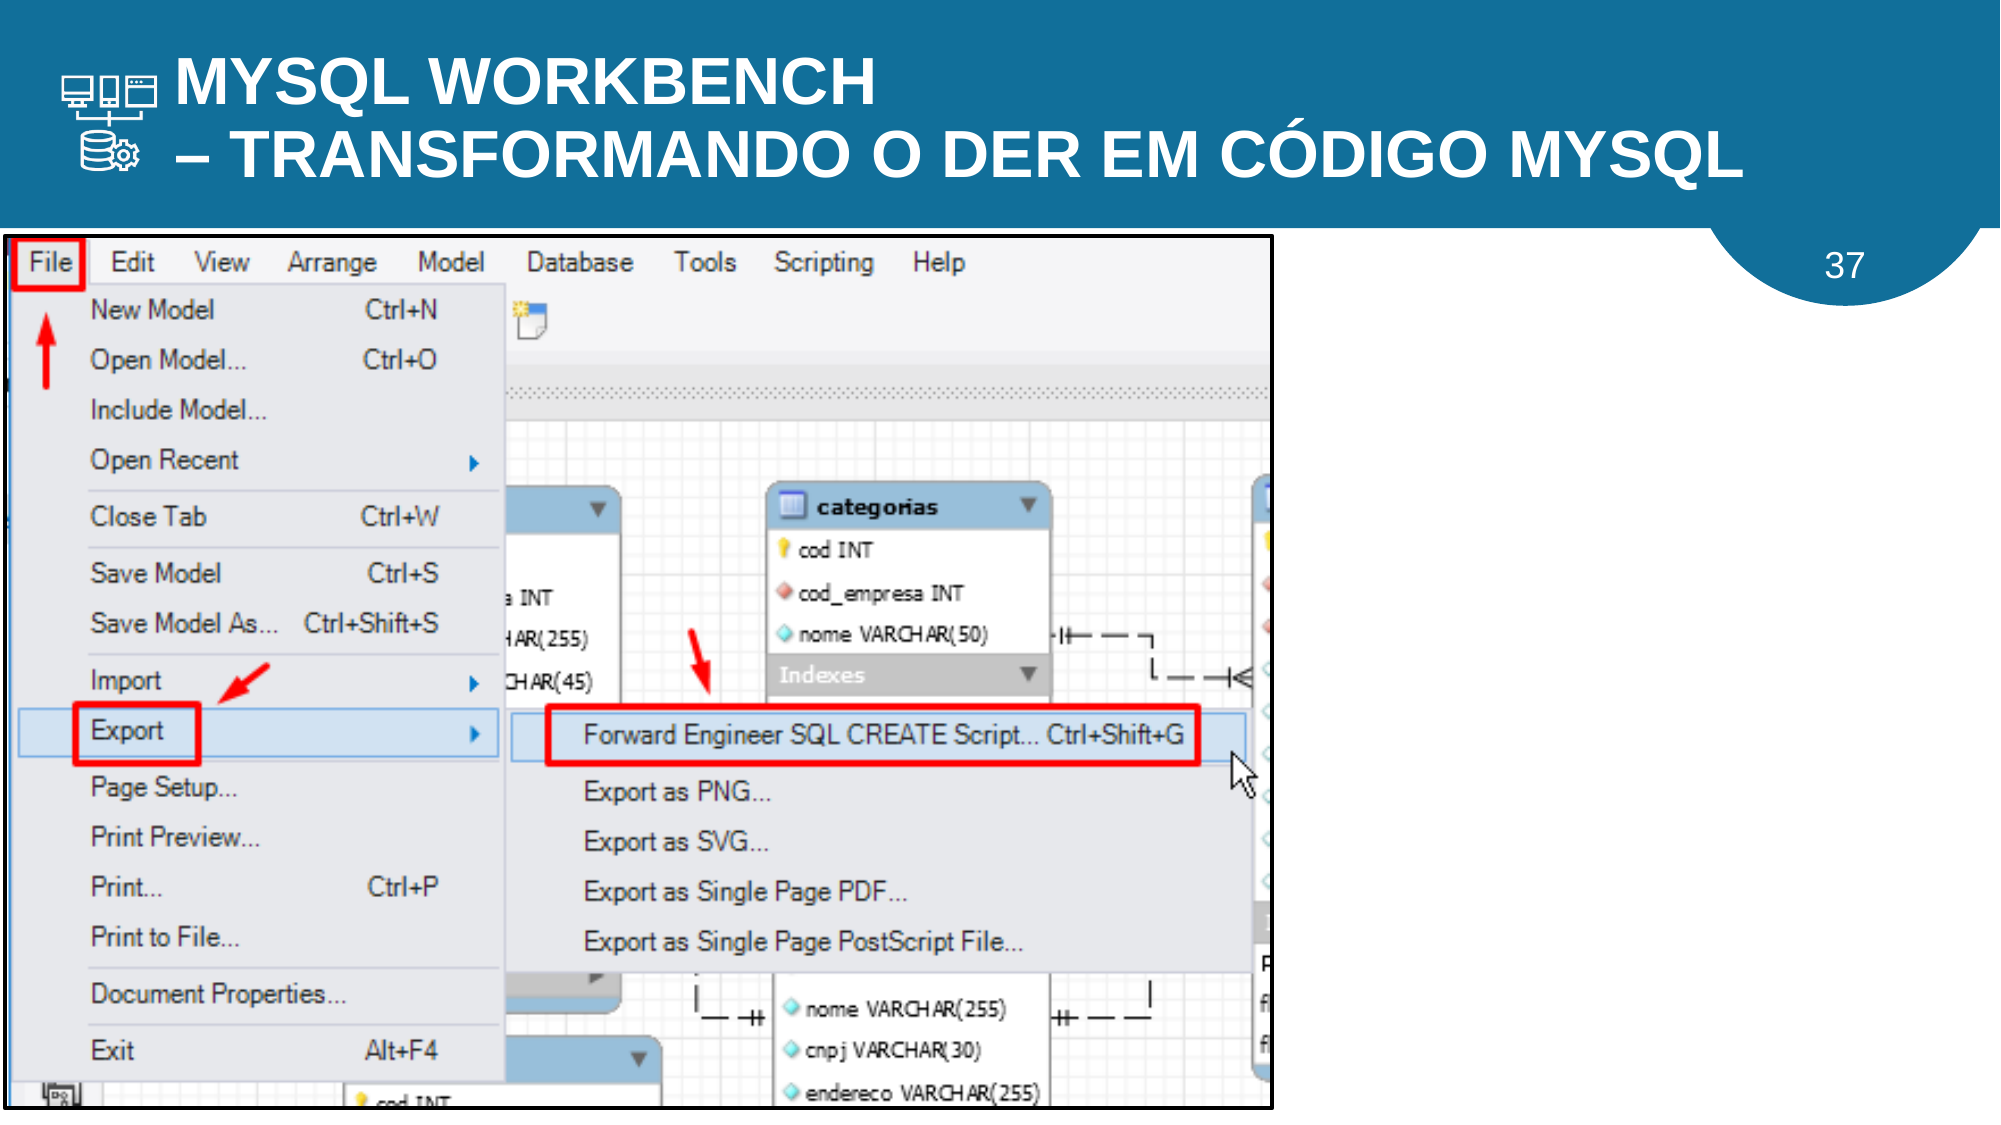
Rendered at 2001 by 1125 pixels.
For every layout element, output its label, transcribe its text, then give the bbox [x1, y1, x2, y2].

picture [58, 72, 160, 174]
text_box 37 [1809, 233, 1881, 294]
text_box [0, 0, 2000, 229]
picture [7, 238, 1270, 1106]
title MYSQL WORKBENCH – TRANSFORMANDO O DER EM CÓDIGO MYSQL [159, 10, 2000, 229]
text_box [1709, 229, 1981, 307]
